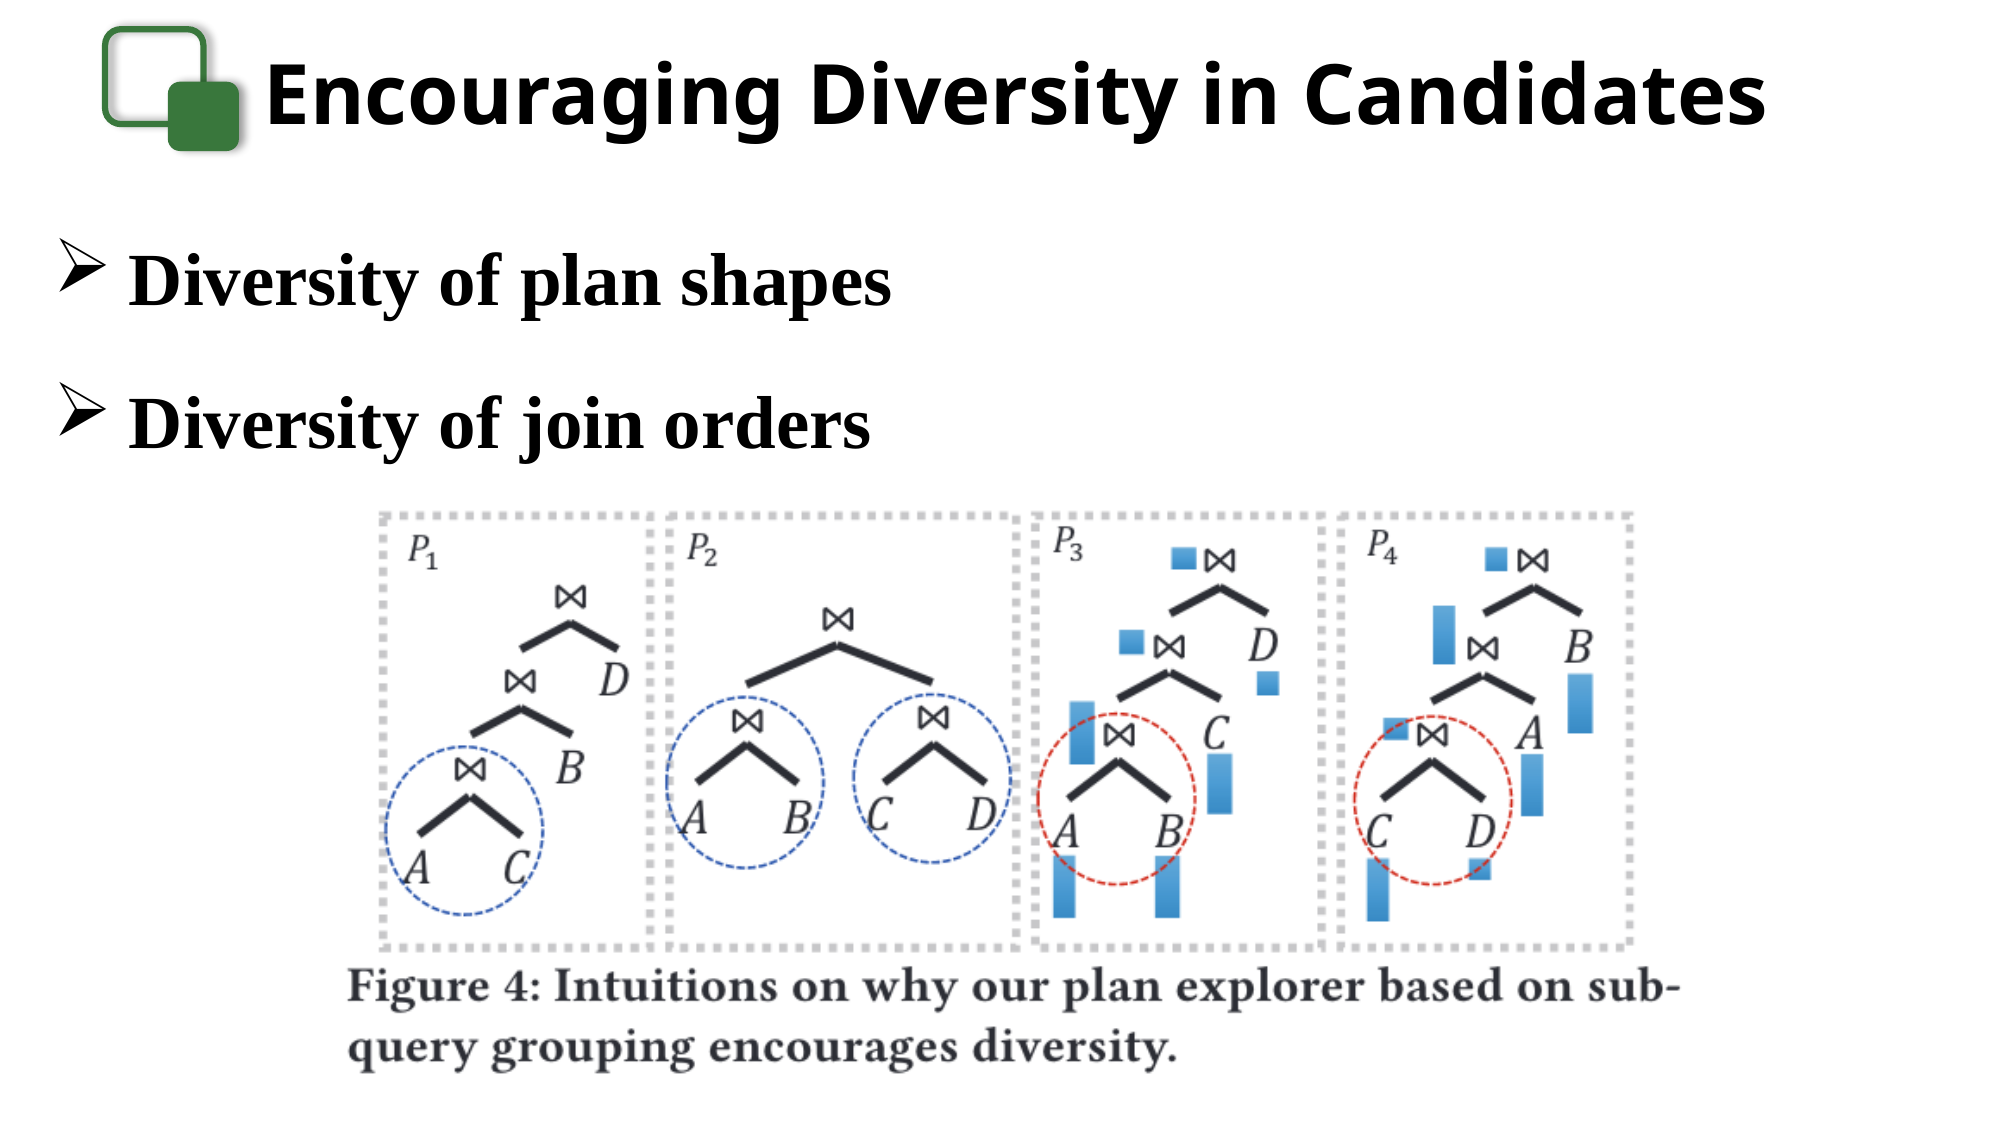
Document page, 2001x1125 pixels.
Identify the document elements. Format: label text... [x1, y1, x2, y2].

text_box [167, 81, 239, 152]
text_box [104, 28, 205, 126]
text_box Encouraging Diversity in Candidates [248, 33, 2000, 149]
picture [312, 468, 1687, 1084]
text_box Diversity of plan shapes Diversity of join orders [0, 177, 1981, 472]
